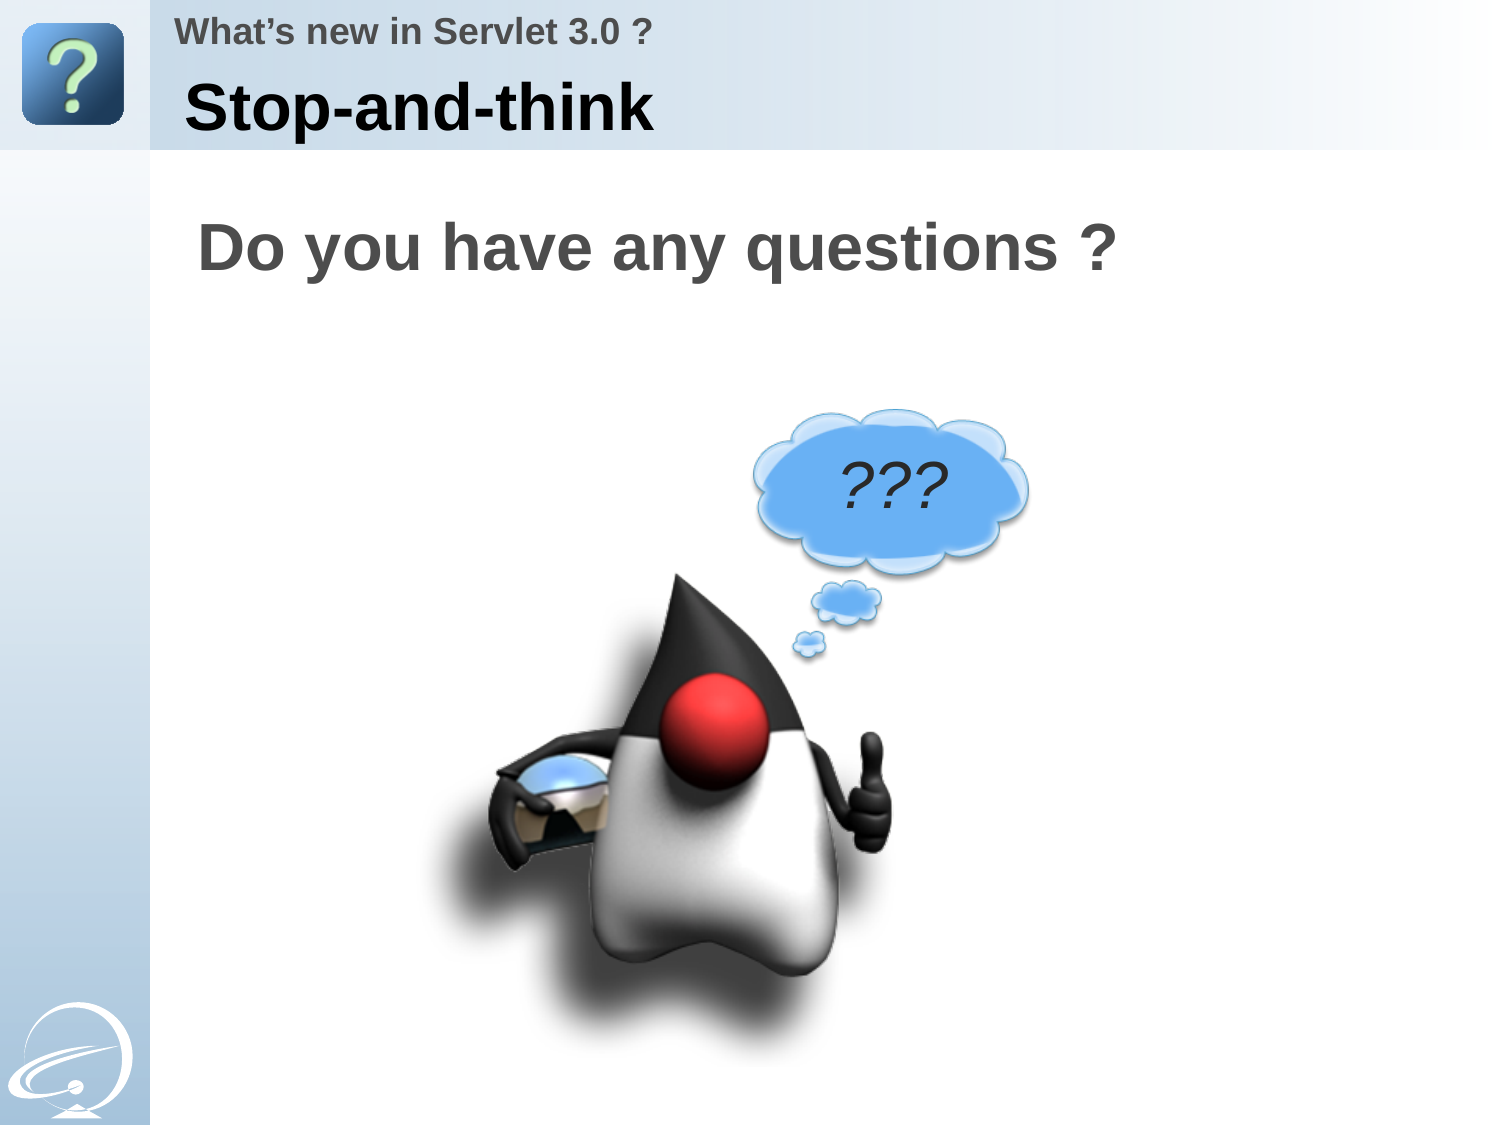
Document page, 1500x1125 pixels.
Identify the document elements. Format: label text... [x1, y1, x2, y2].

text_box Do you have any questions ? [183, 196, 1398, 291]
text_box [409, 374, 1036, 1067]
title Stop-and-think [169, 66, 1438, 141]
text_box What’s new in Servlet 3.0 ? [159, 0, 1500, 60]
picture [21, 21, 129, 129]
